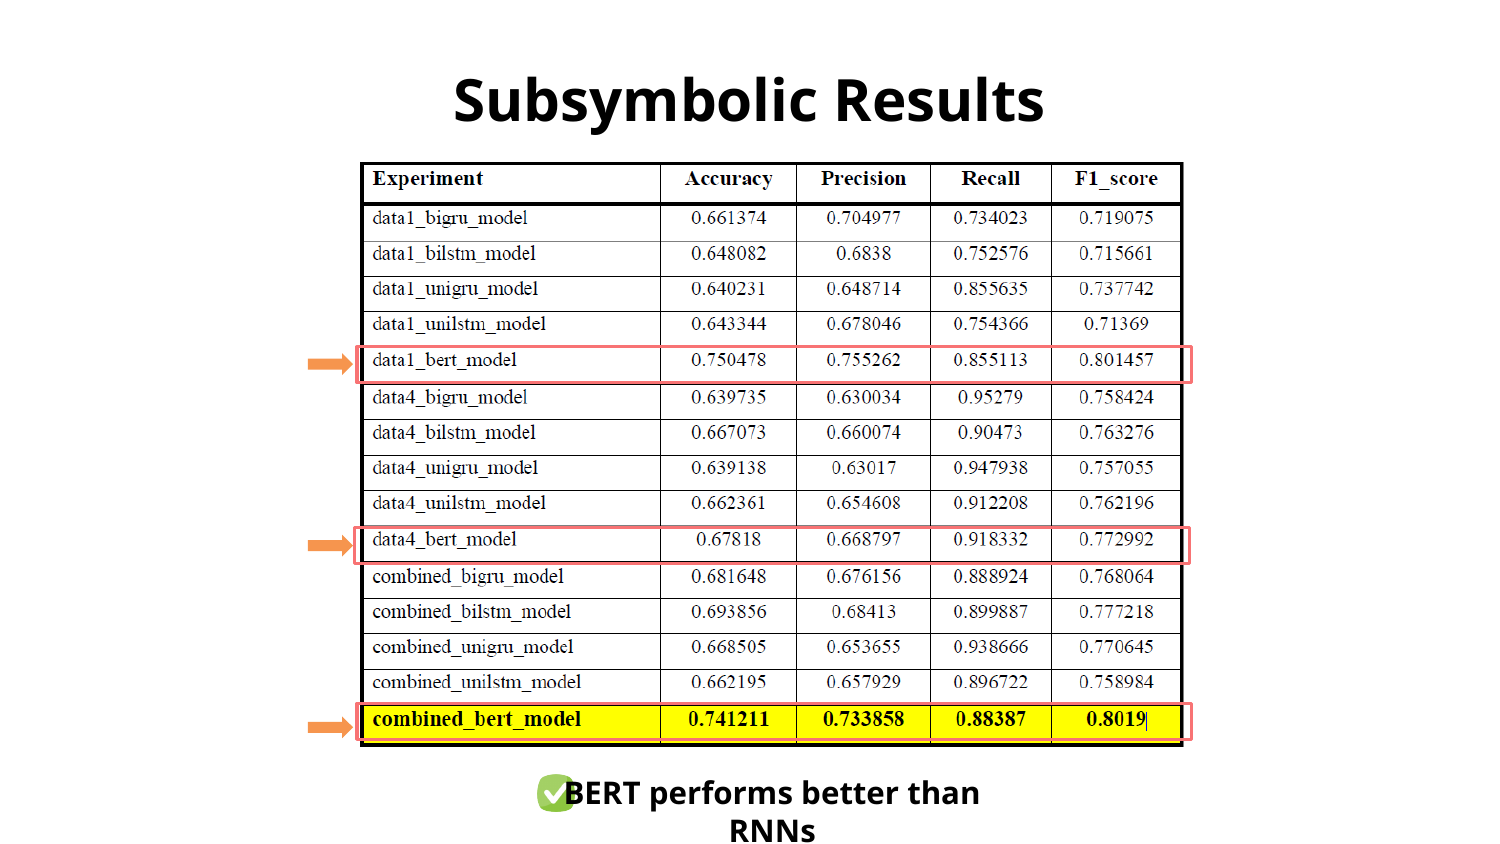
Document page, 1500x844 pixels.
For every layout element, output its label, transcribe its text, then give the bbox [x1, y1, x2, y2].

picture [360, 160, 1185, 749]
text_box BERT performs better than RNNs [526, 758, 1019, 844]
title Subsymbolic Results [75, 67, 1425, 129]
text_box [307, 534, 354, 557]
text_box [307, 353, 354, 376]
picture [537, 773, 576, 812]
text_box [307, 716, 354, 739]
